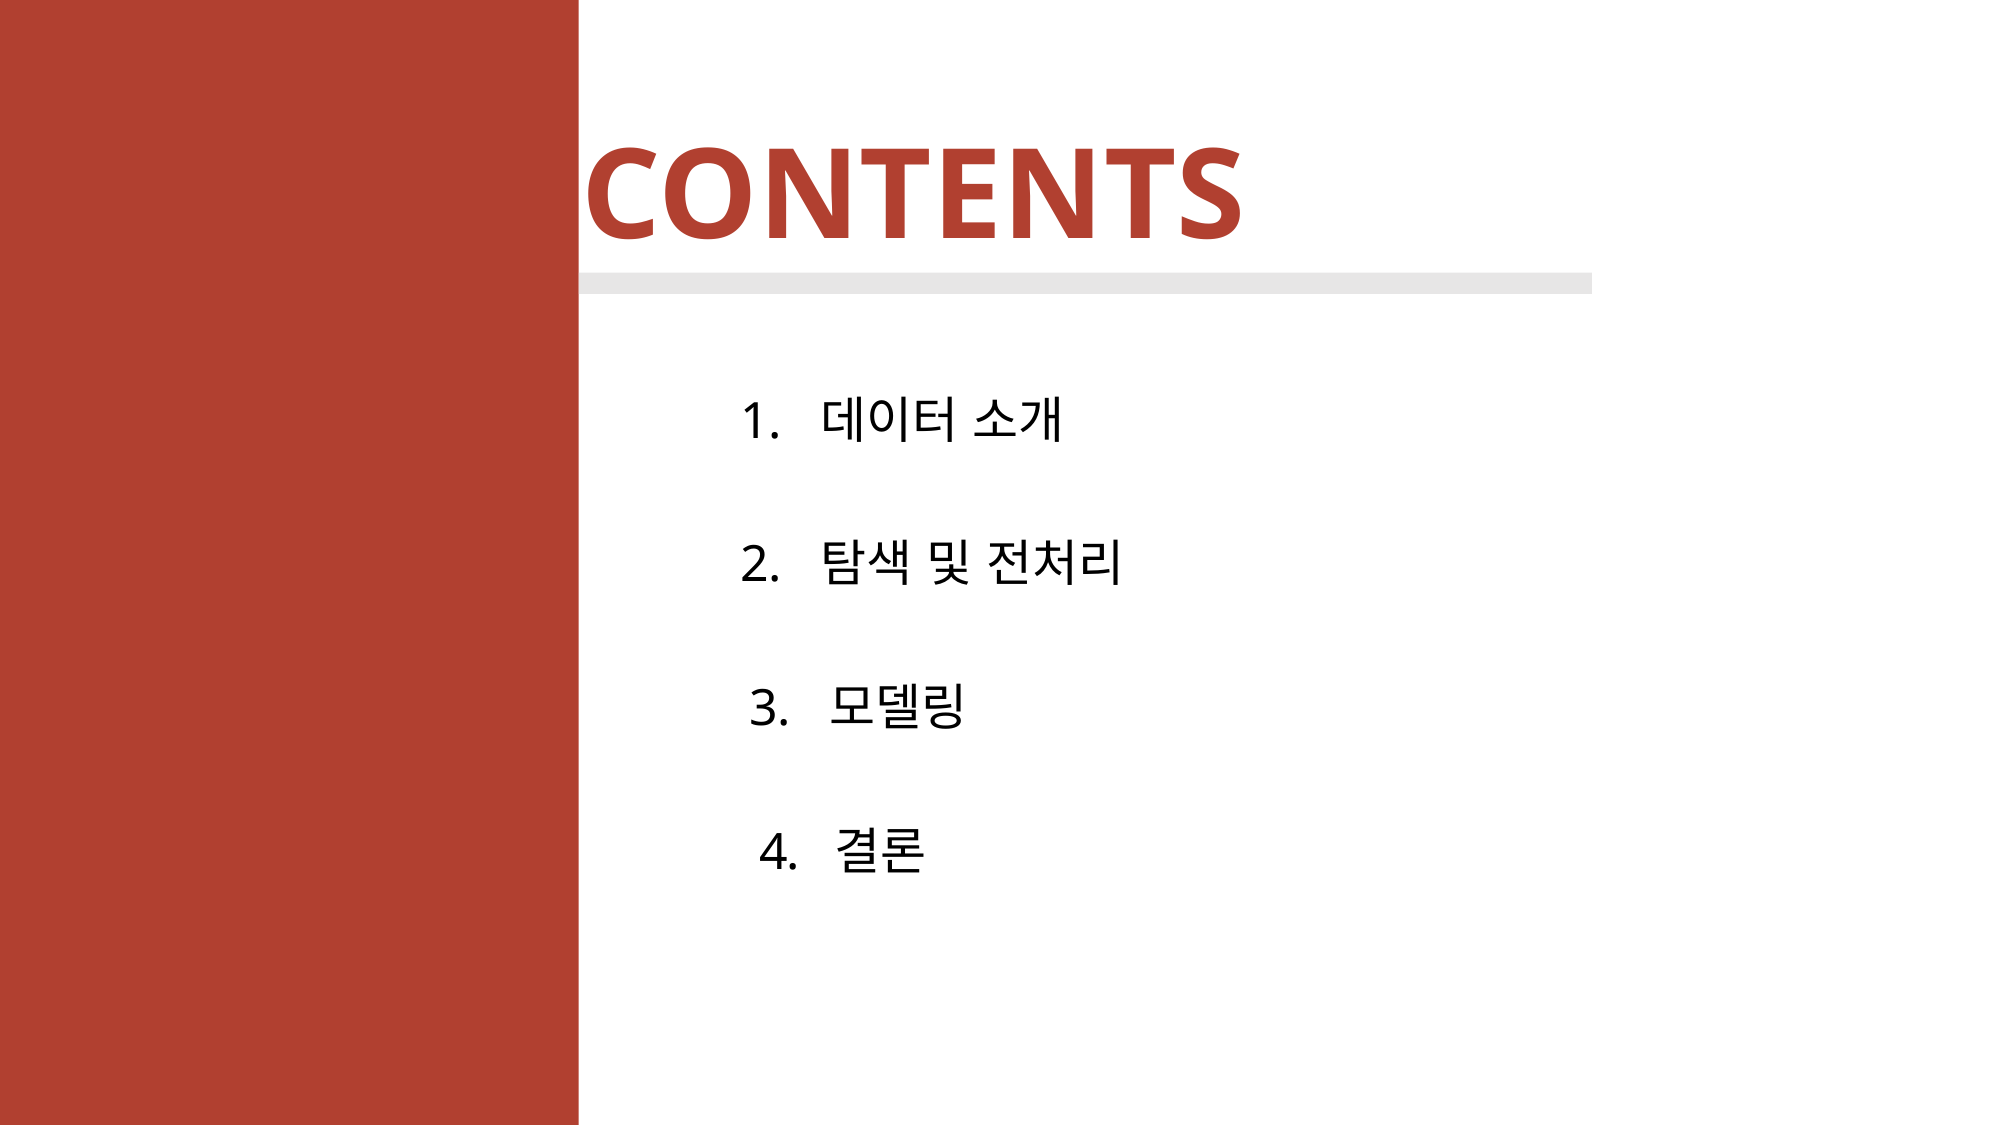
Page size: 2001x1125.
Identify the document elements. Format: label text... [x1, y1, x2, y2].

text_box CONTENTS [566, 105, 1261, 271]
text_box 2. 탐색 및 전처리 [725, 524, 1140, 600]
text_box 3. 모델링 [734, 668, 983, 743]
text_box [578, 272, 1593, 295]
text_box [0, 0, 580, 1125]
text_box 결론 [744, 811, 941, 887]
text_box 1. 데이터 소개 [725, 380, 1080, 456]
